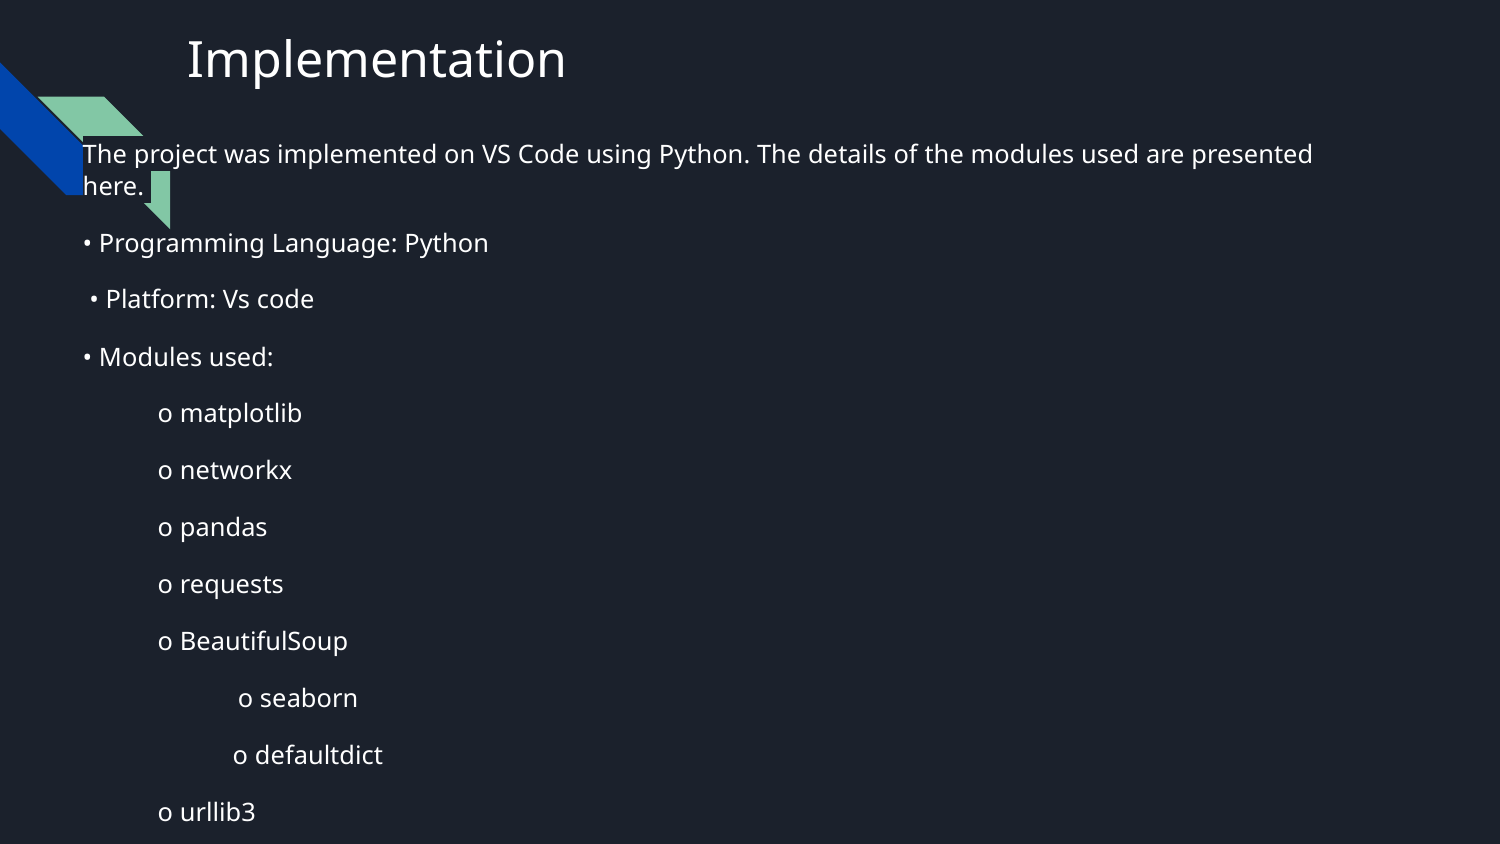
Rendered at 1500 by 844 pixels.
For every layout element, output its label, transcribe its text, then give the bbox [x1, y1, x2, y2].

list The project was implemented on VS Code using Python. The details of the modules used are presented here. • Programming Language: Python • Platform: Vs code • Modules used: o matplotlib o networkx o pandas o requests o BeautifulSoup o seaborn o defaultdict o urllib3 [67, 121, 1368, 818]
title Implementation [172, 11, 1328, 121]
